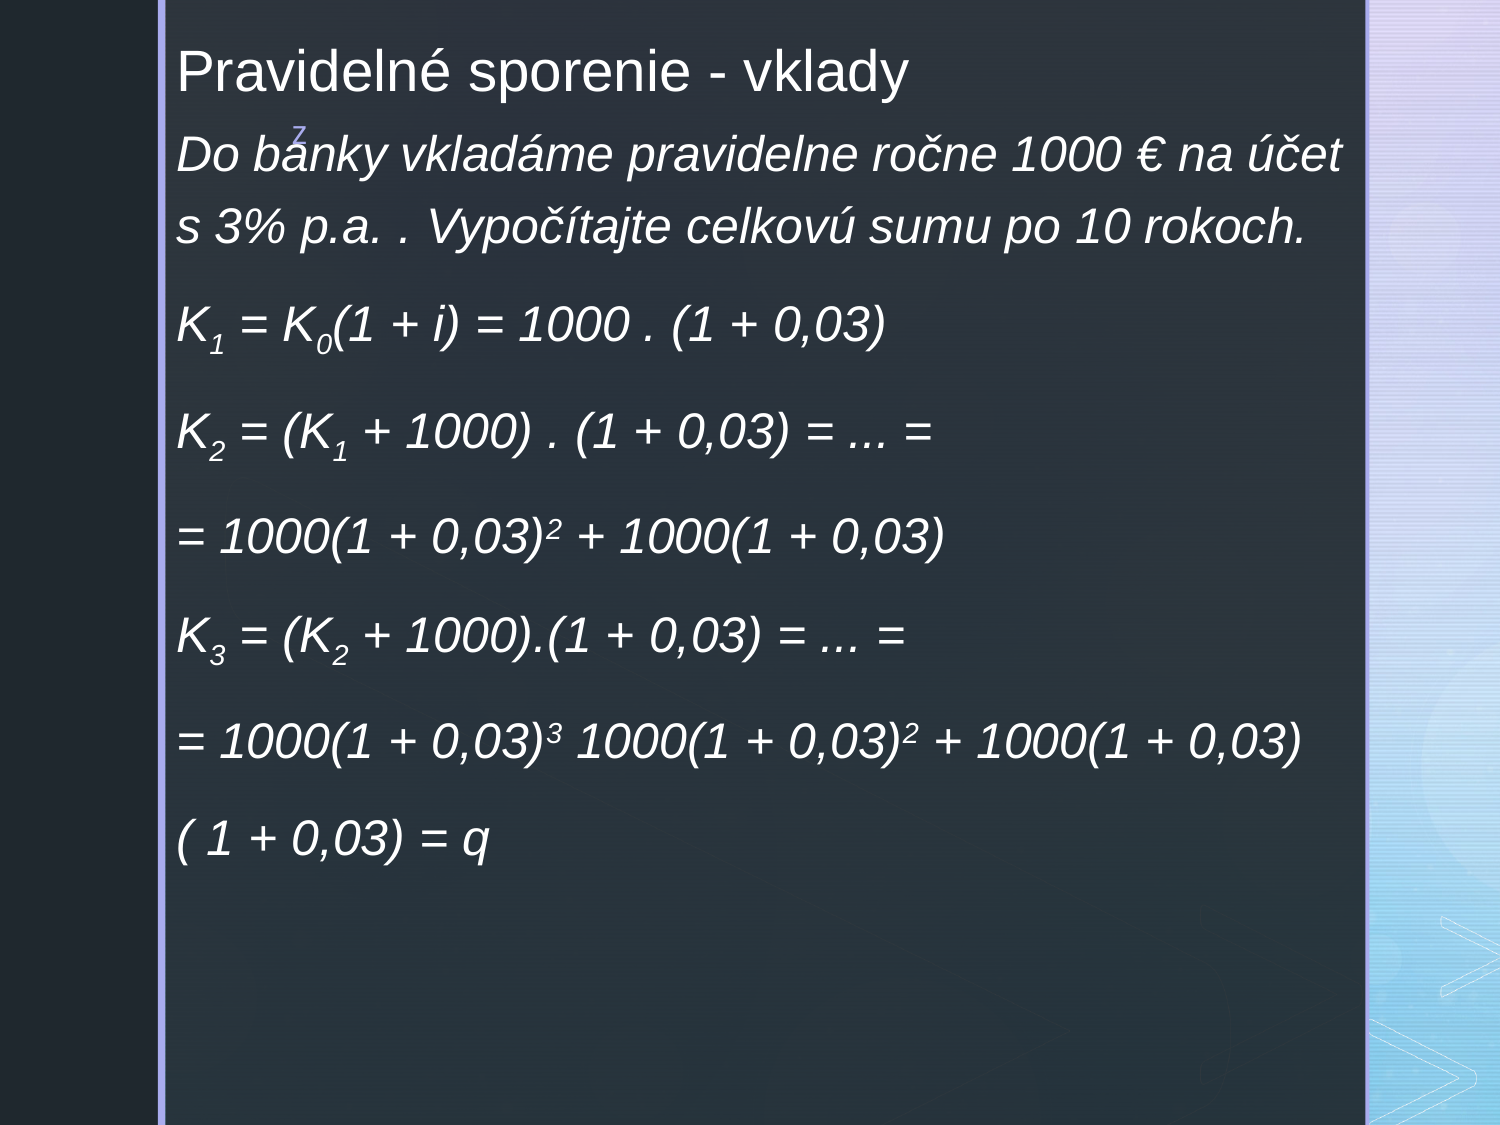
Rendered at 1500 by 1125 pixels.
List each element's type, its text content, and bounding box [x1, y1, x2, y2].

picture [1370, 0, 1500, 1125]
title Pravidelné sporenie - vklady [161, 33, 1348, 170]
